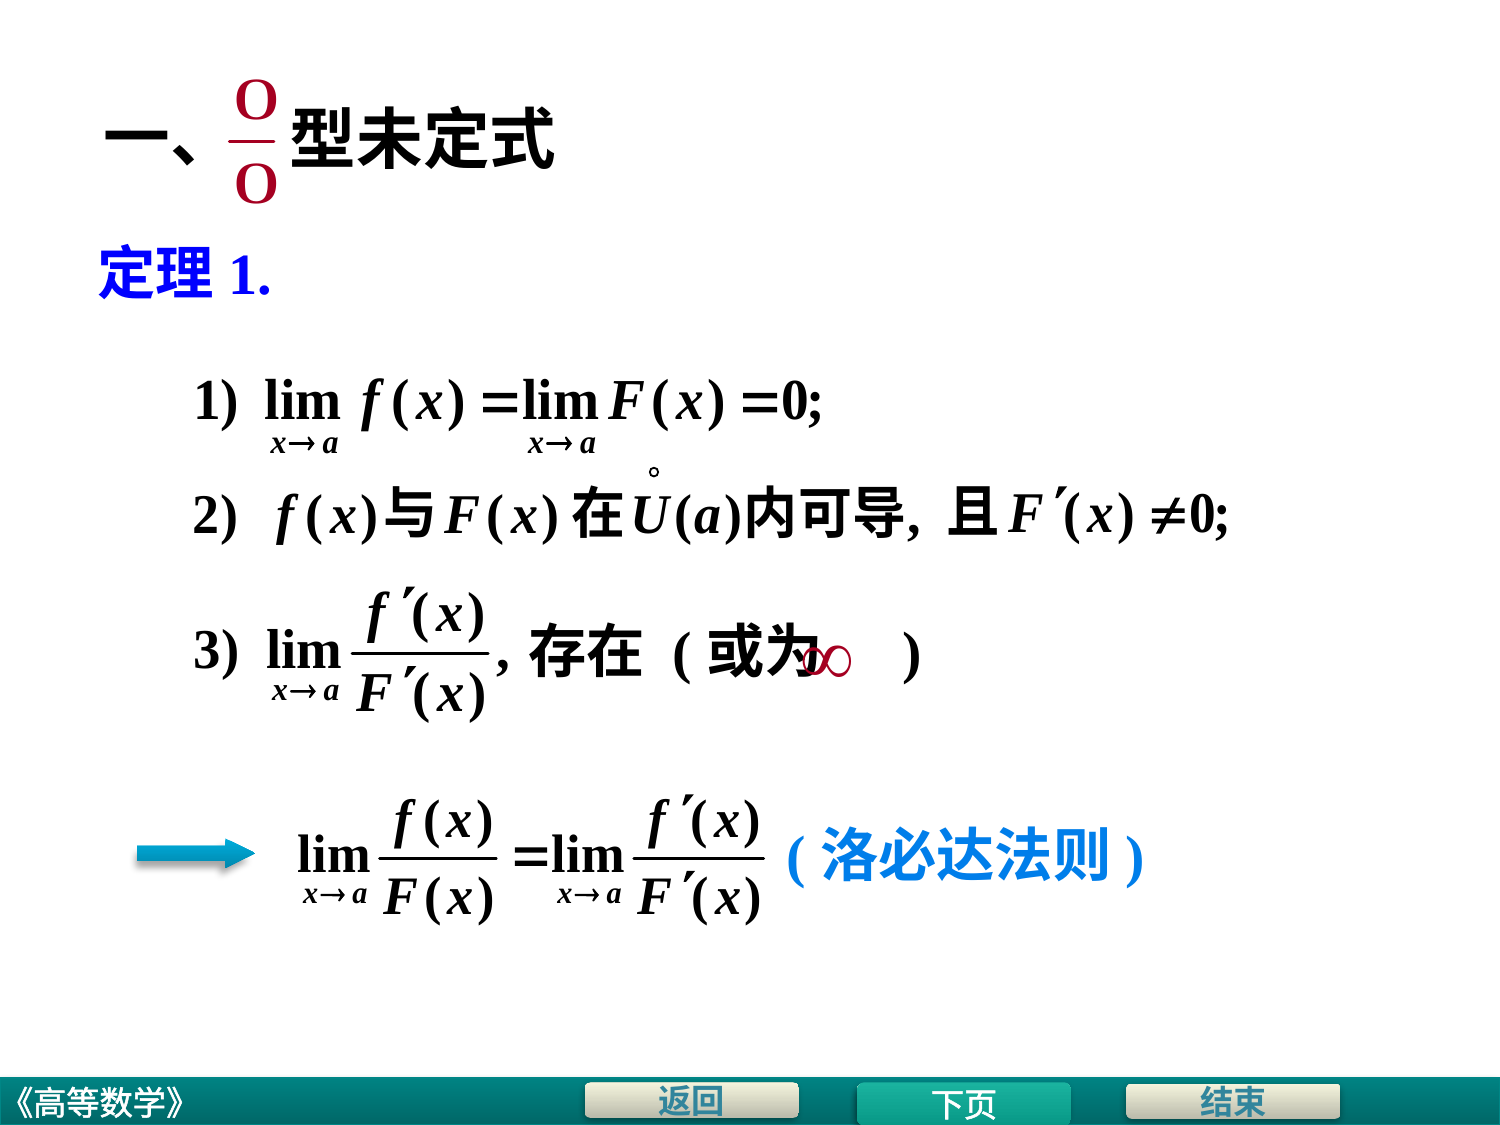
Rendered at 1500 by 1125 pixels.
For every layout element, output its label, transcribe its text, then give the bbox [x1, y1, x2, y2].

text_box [290, 782, 775, 937]
text_box 型未定式 [293, 89, 613, 185]
text_box 定理1. [82, 229, 287, 314]
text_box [185, 573, 519, 734]
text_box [513, 606, 940, 693]
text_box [184, 444, 932, 557]
text_box 下页 [856, 1082, 1072, 1125]
text_box [136, 838, 255, 868]
text_box (洛必达法则) [779, 810, 1175, 896]
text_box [187, 361, 834, 443]
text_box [938, 479, 1237, 557]
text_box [216, 62, 288, 213]
title 一、 [88, 87, 210, 188]
